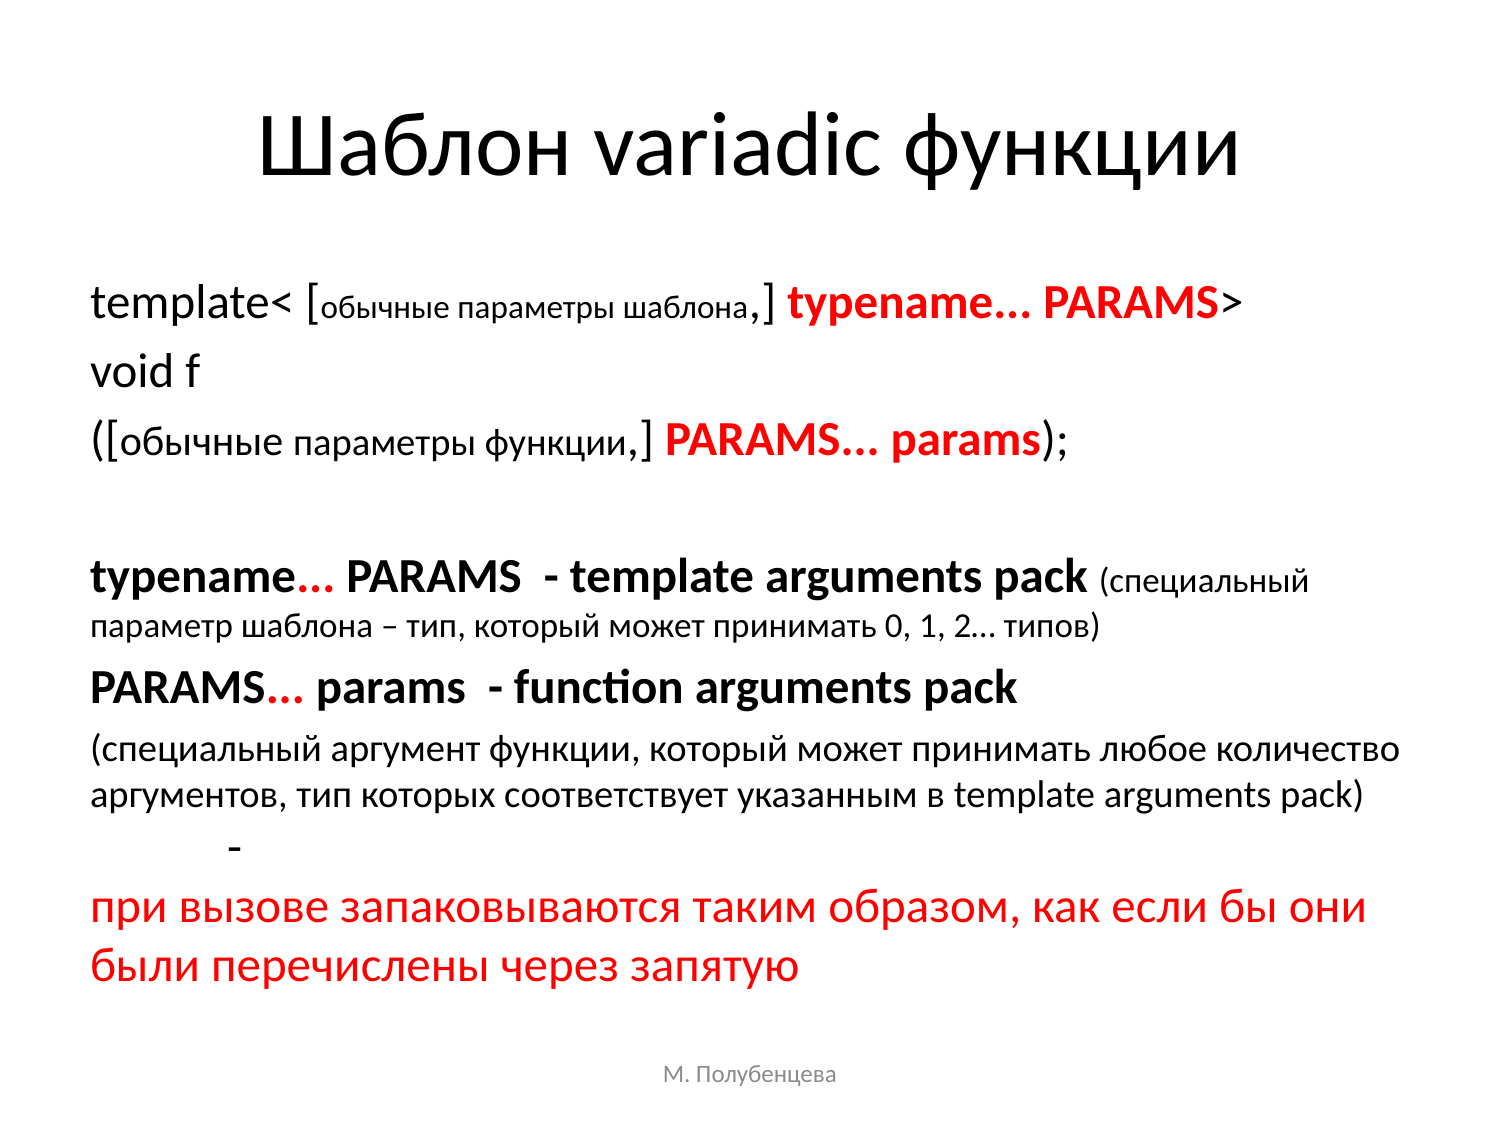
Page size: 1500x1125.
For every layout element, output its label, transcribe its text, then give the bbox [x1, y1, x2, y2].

footer М. Полубенцева [512, 1042, 988, 1103]
list template< [обычные параметры шаблона,] typename... PARAMS> void f ([обычные параметры функции,] PARAMS... params); typename... PARAMS - template arguments pack (специальный параметр шаблона – тип, который может принимать 0, 1, 2… типов) PARAMS... params - function arguments pack (специальный аргумент функции, который может принимать любое количество аргументов, тип которых соответствует указанным в template arguments pack) - при вызове запаковываются таким образом, как если бы они были перечислены через запятую [75, 262, 1425, 1005]
title Шаблон variadic функции [75, 45, 1425, 233]
